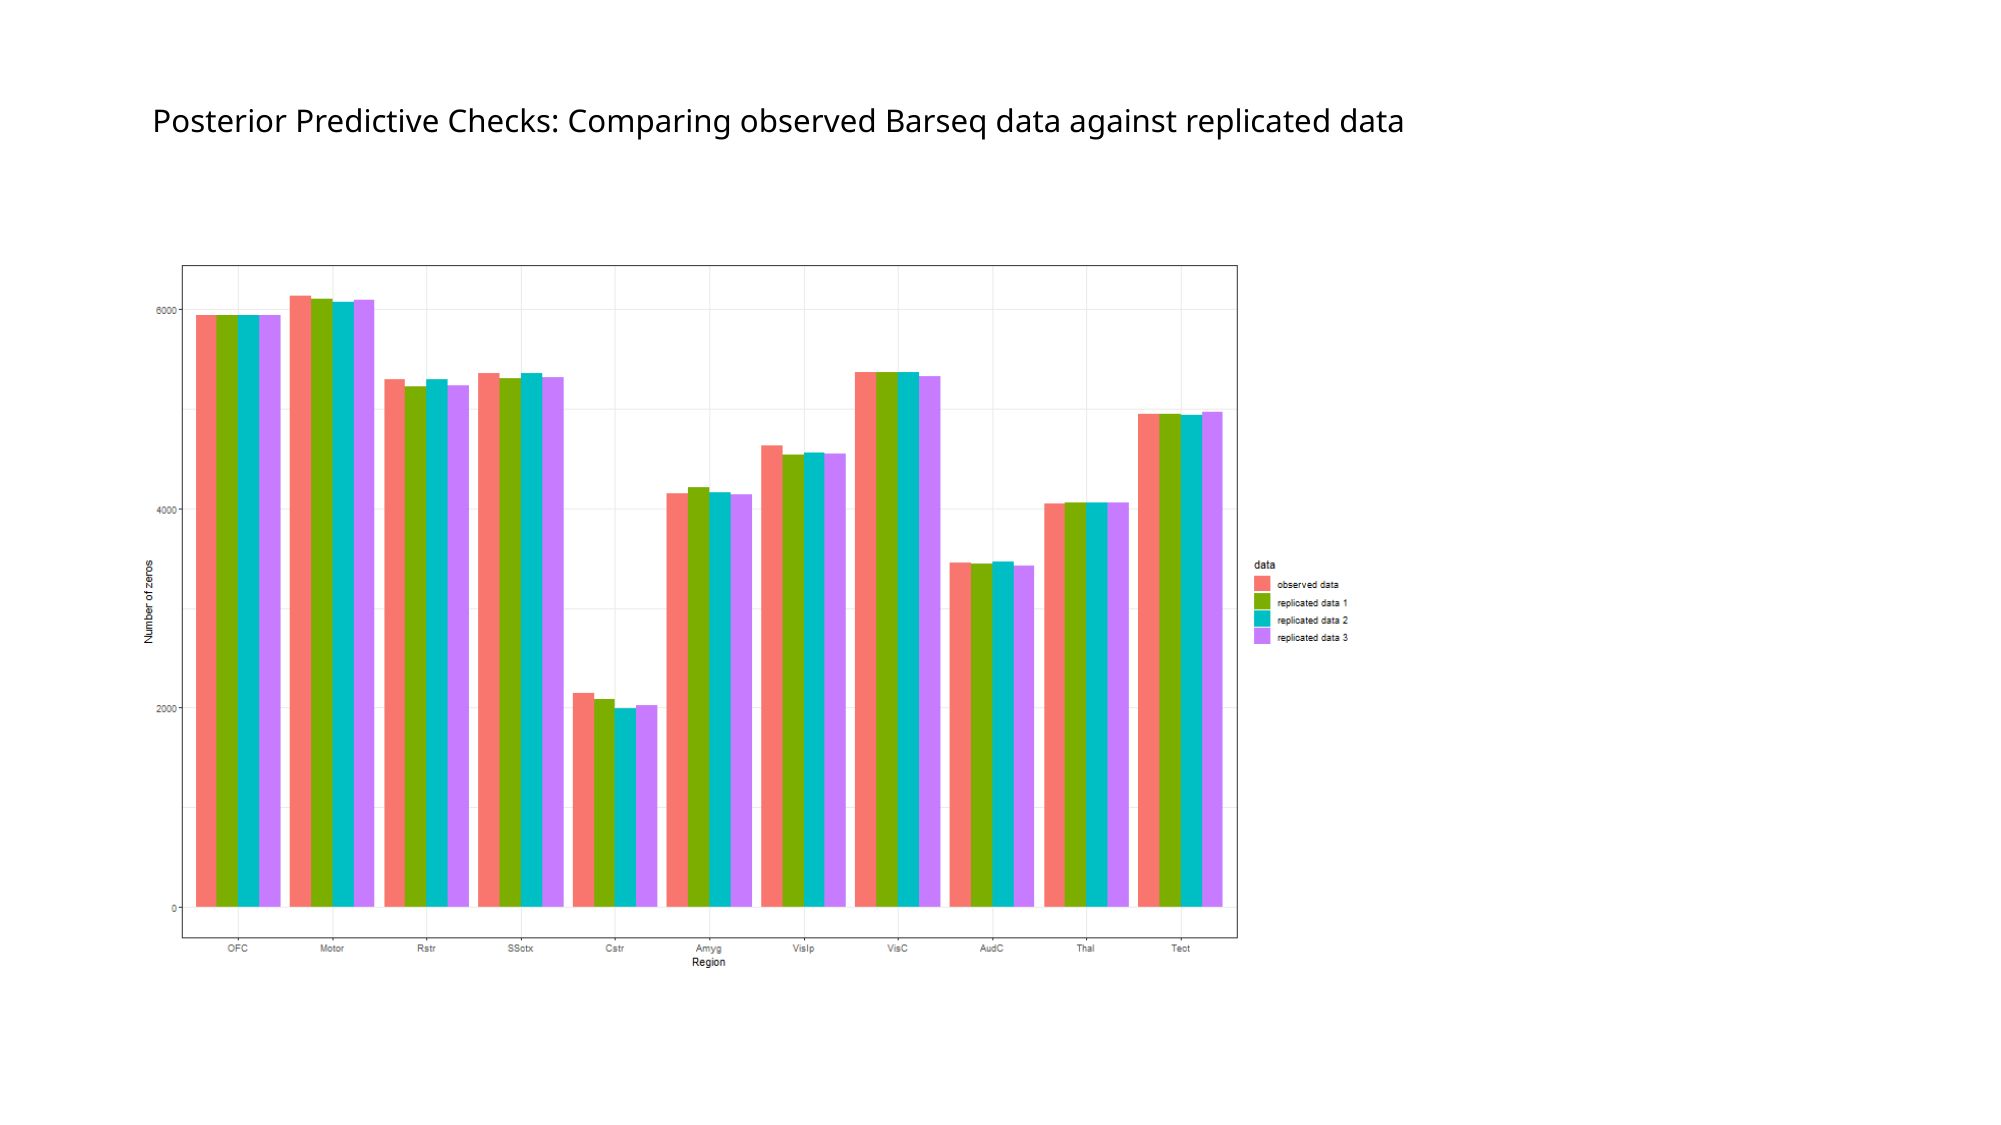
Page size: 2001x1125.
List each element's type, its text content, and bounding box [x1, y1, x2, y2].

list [137, 260, 1359, 973]
title Posterior Predictive Checks: Comparing observed Barseq data against replicated data [137, 59, 1846, 186]
